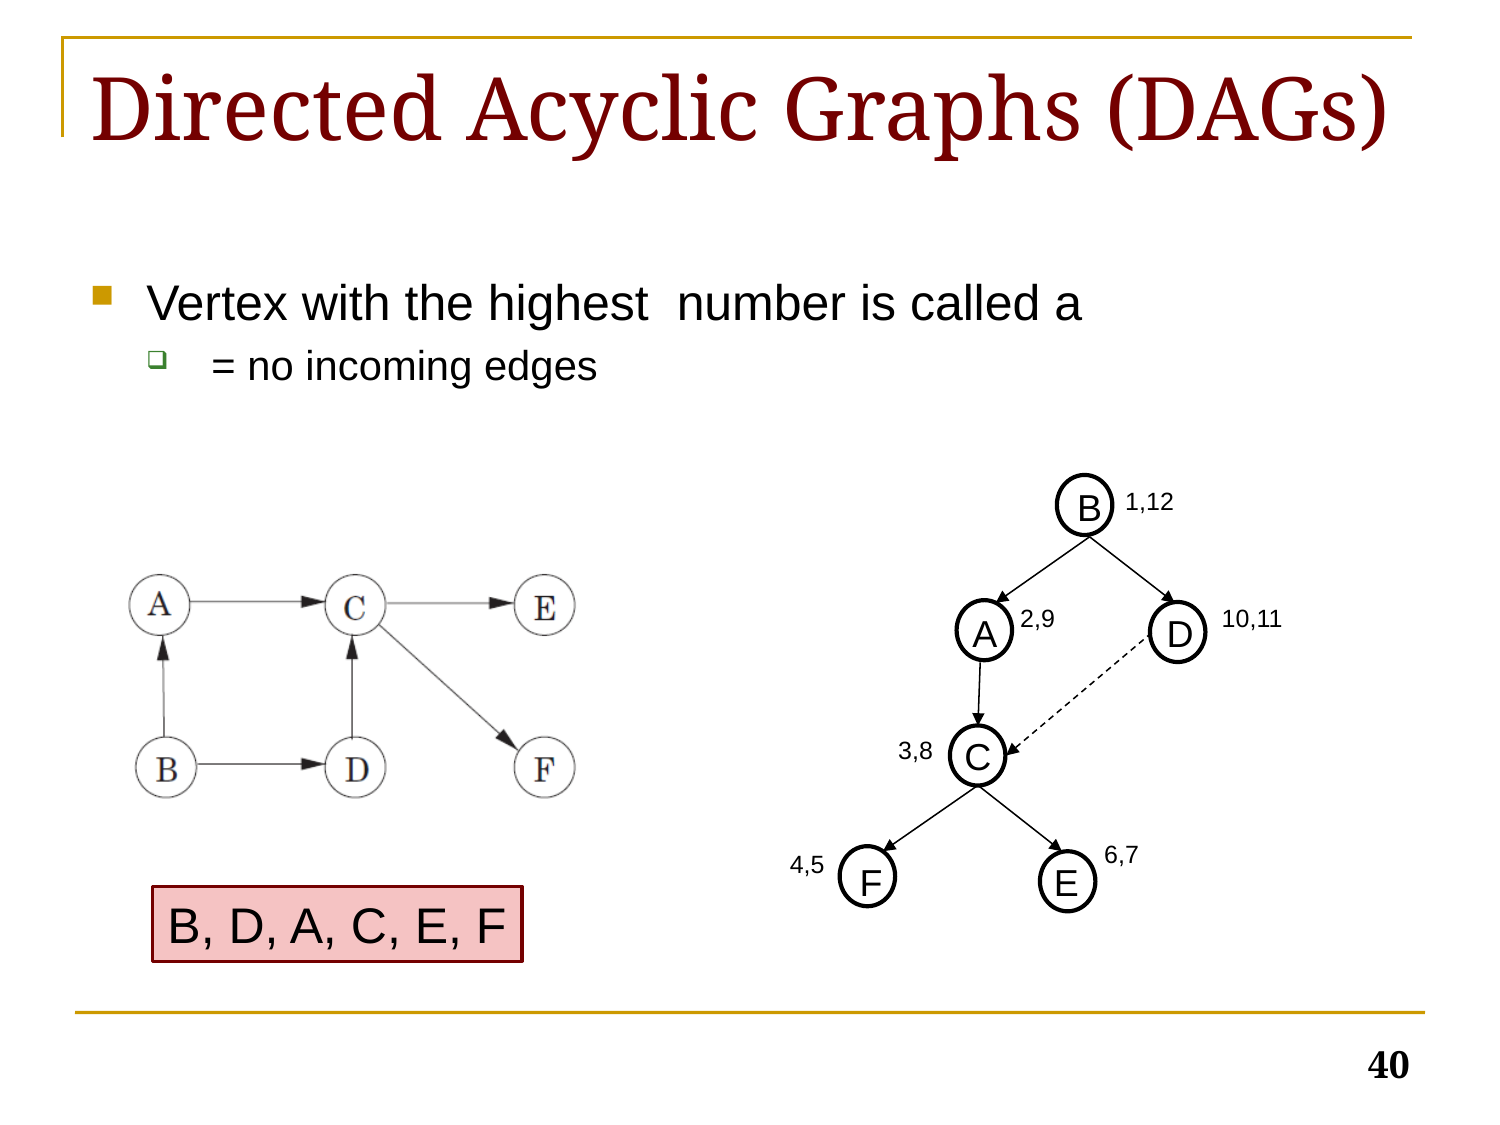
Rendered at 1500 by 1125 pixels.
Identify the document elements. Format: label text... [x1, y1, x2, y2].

title Directed Acyclic Graphs (DAGs) [74, 45, 1426, 233]
slide_number 40 [1074, 1023, 1426, 1100]
text_box B, D, A, C, E, F [152, 886, 522, 962]
picture [121, 562, 587, 806]
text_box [774, 474, 1313, 913]
